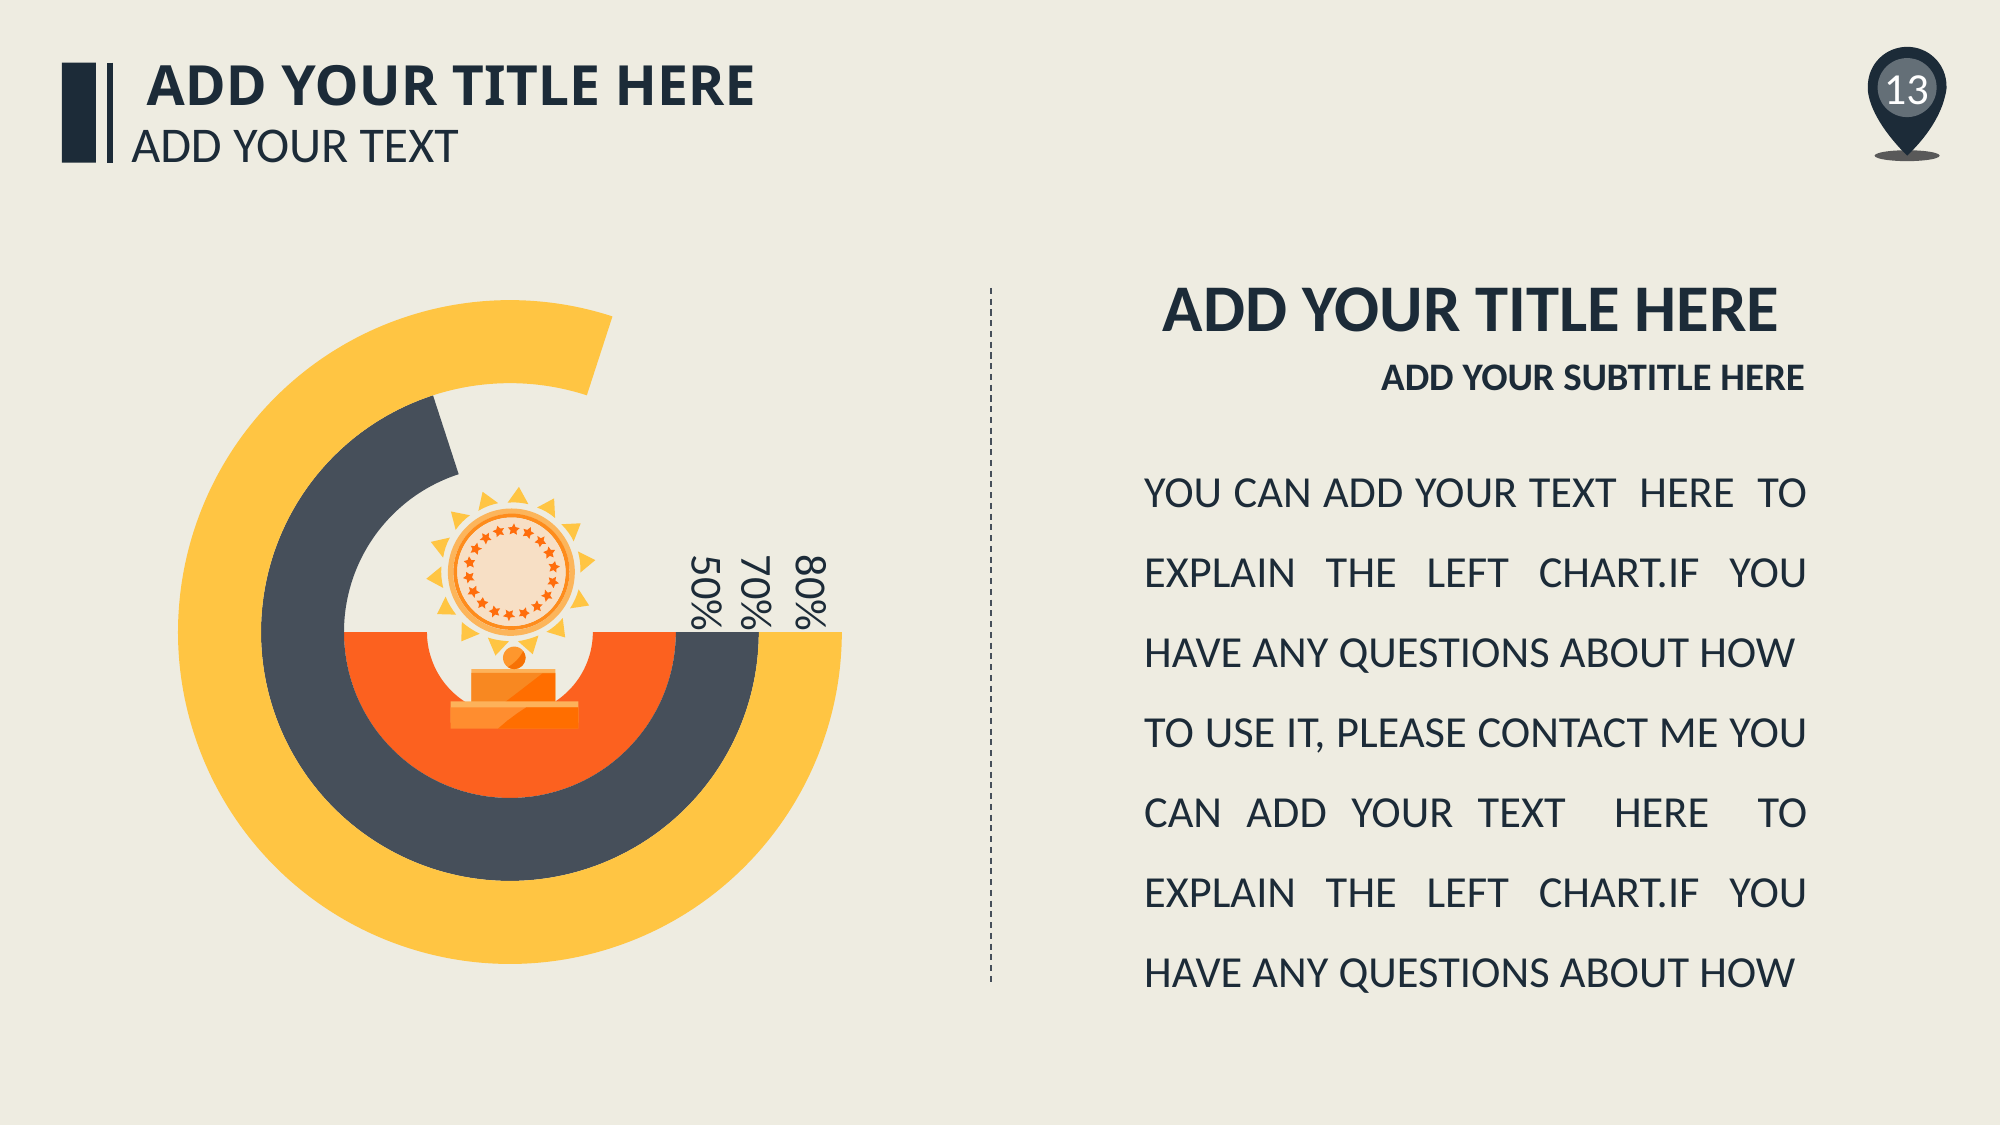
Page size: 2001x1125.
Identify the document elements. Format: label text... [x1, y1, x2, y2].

slide_number 13 [1673, 57, 2000, 118]
text_box ADD YOUR SUBTITLE HERE [1366, 344, 1820, 406]
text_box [5, 286, 1015, 979]
text_box [60, 61, 98, 165]
text_box ADD YOUR TEXT [116, 104, 474, 180]
text_box ADD YOUR TITLE HERE [131, 42, 772, 125]
text_box ADD YOUR TITLE HERE [1148, 257, 1810, 352]
text_box YOU CAN ADD YOUR TEXT HERE TO EXPLAIN THE LEFT CHART.IF YOU HAVE ANY QUESTIONS ABOUT HOW TO USE IT, PLEASE CONTACT ME YOU CAN ADD YOUR TEXT HERE TO EXPLAIN THE LEFT CHART.IF YOU HAVE ANY QUESTIONS ABOUT HOW [1129, 428, 1824, 1004]
